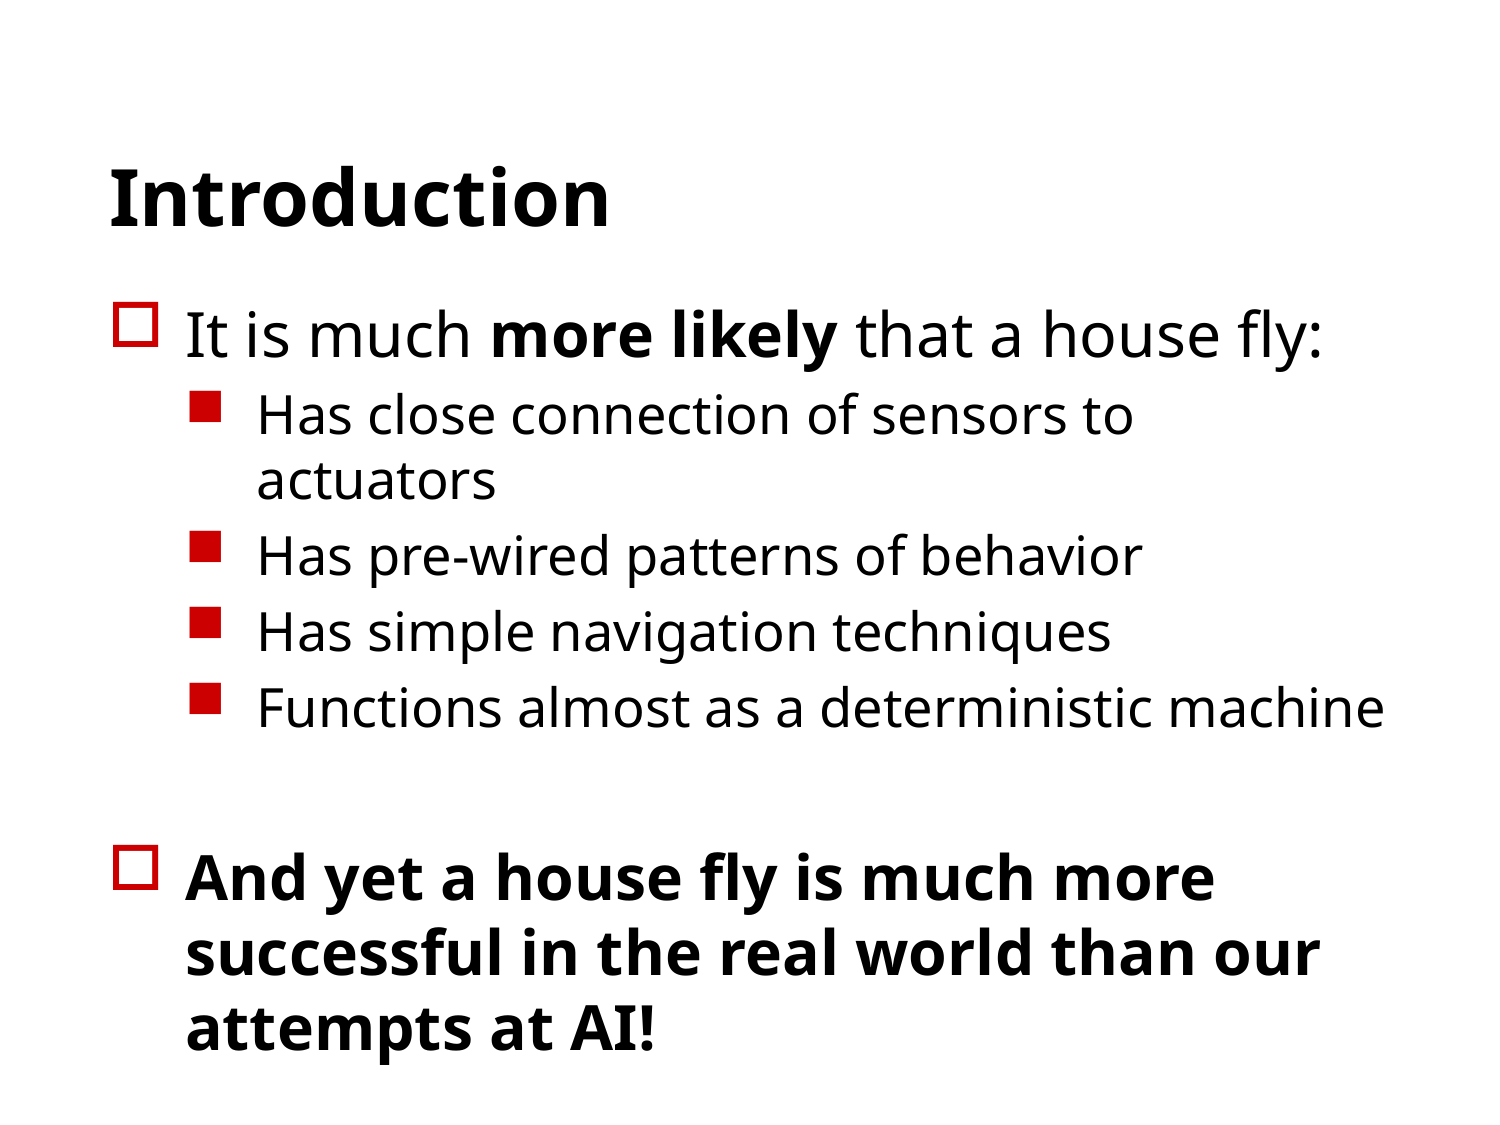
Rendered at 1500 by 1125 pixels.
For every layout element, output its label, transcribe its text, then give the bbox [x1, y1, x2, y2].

list It is much more likely that a house fly: Has close connection of sensors to actuators Has pre-wired patterns of behavior Has simple navigation techniques Functions almost as a deterministic machine And yet a house fly is much more successful in the real world than our attempts at AI! [92, 287, 1406, 988]
title Introduction [93, 49, 1407, 250]
